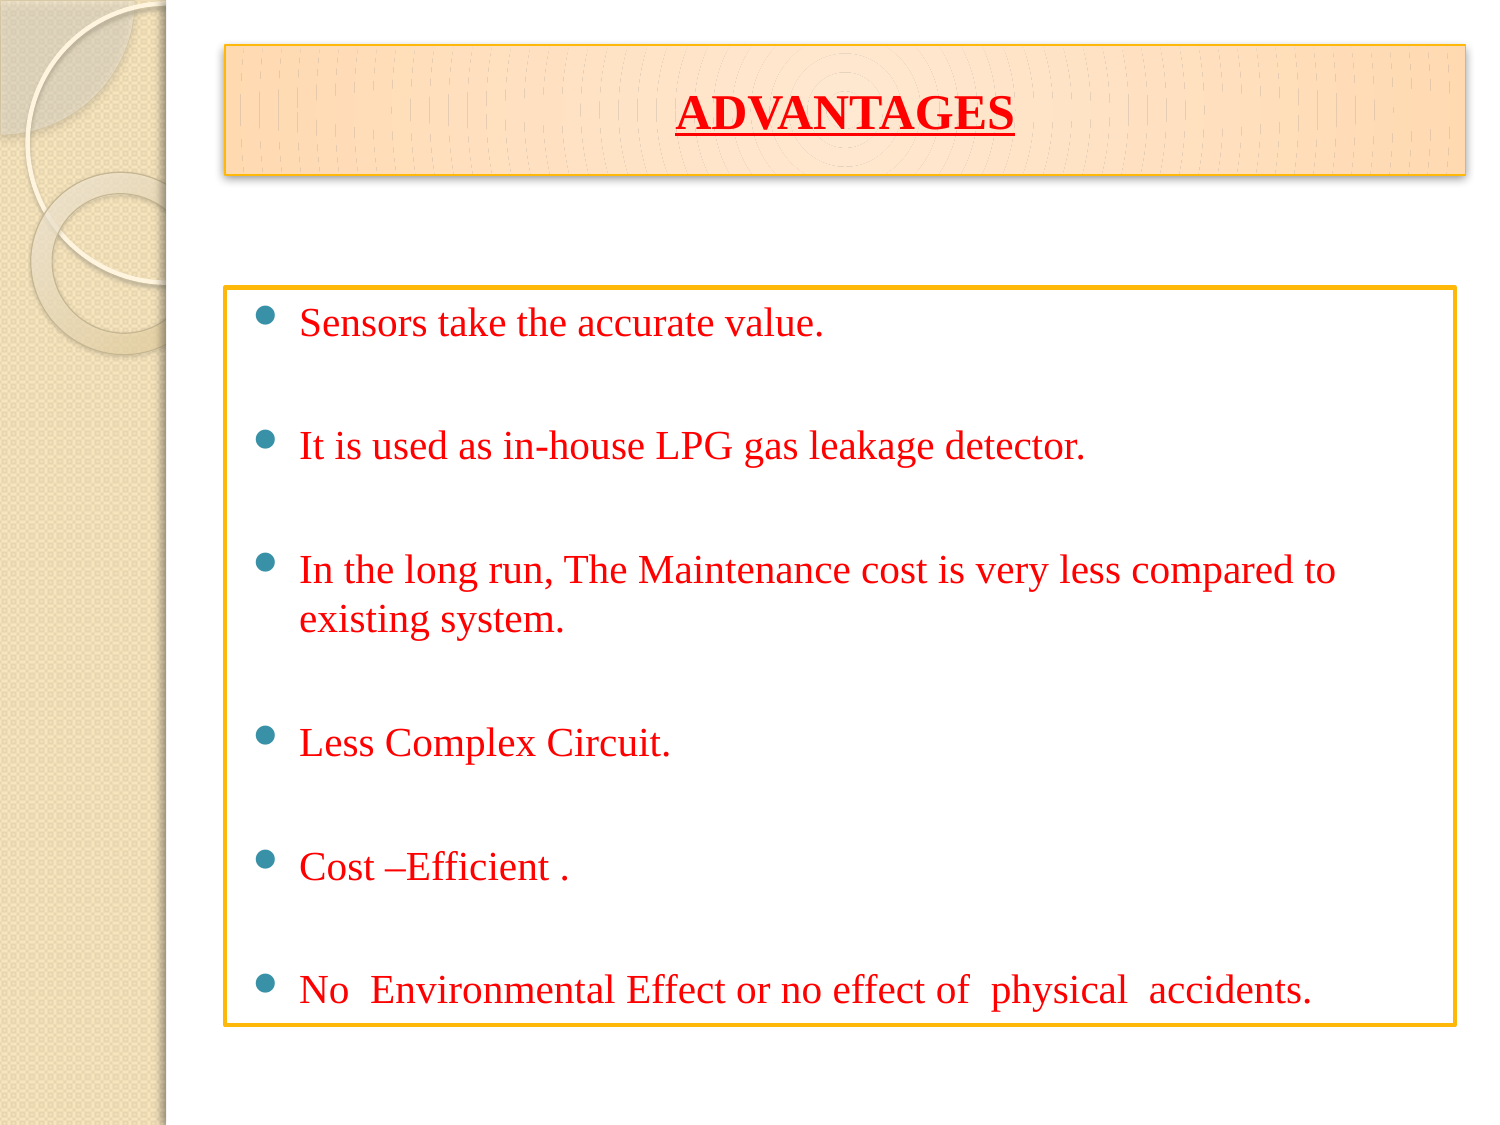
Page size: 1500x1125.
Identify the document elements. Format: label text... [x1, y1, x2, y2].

list Sensors take the accurate value. It is used as in-house LPG gas leakage detector. In the long run, The Maintenance cost is very less compared to existing system. Less Complex Circuit. Cost –Efficient . No Environmental Effect or no effect of physical accidents. [223, 285, 1457, 1027]
title ADVANTAGES [224, 44, 1466, 176]
